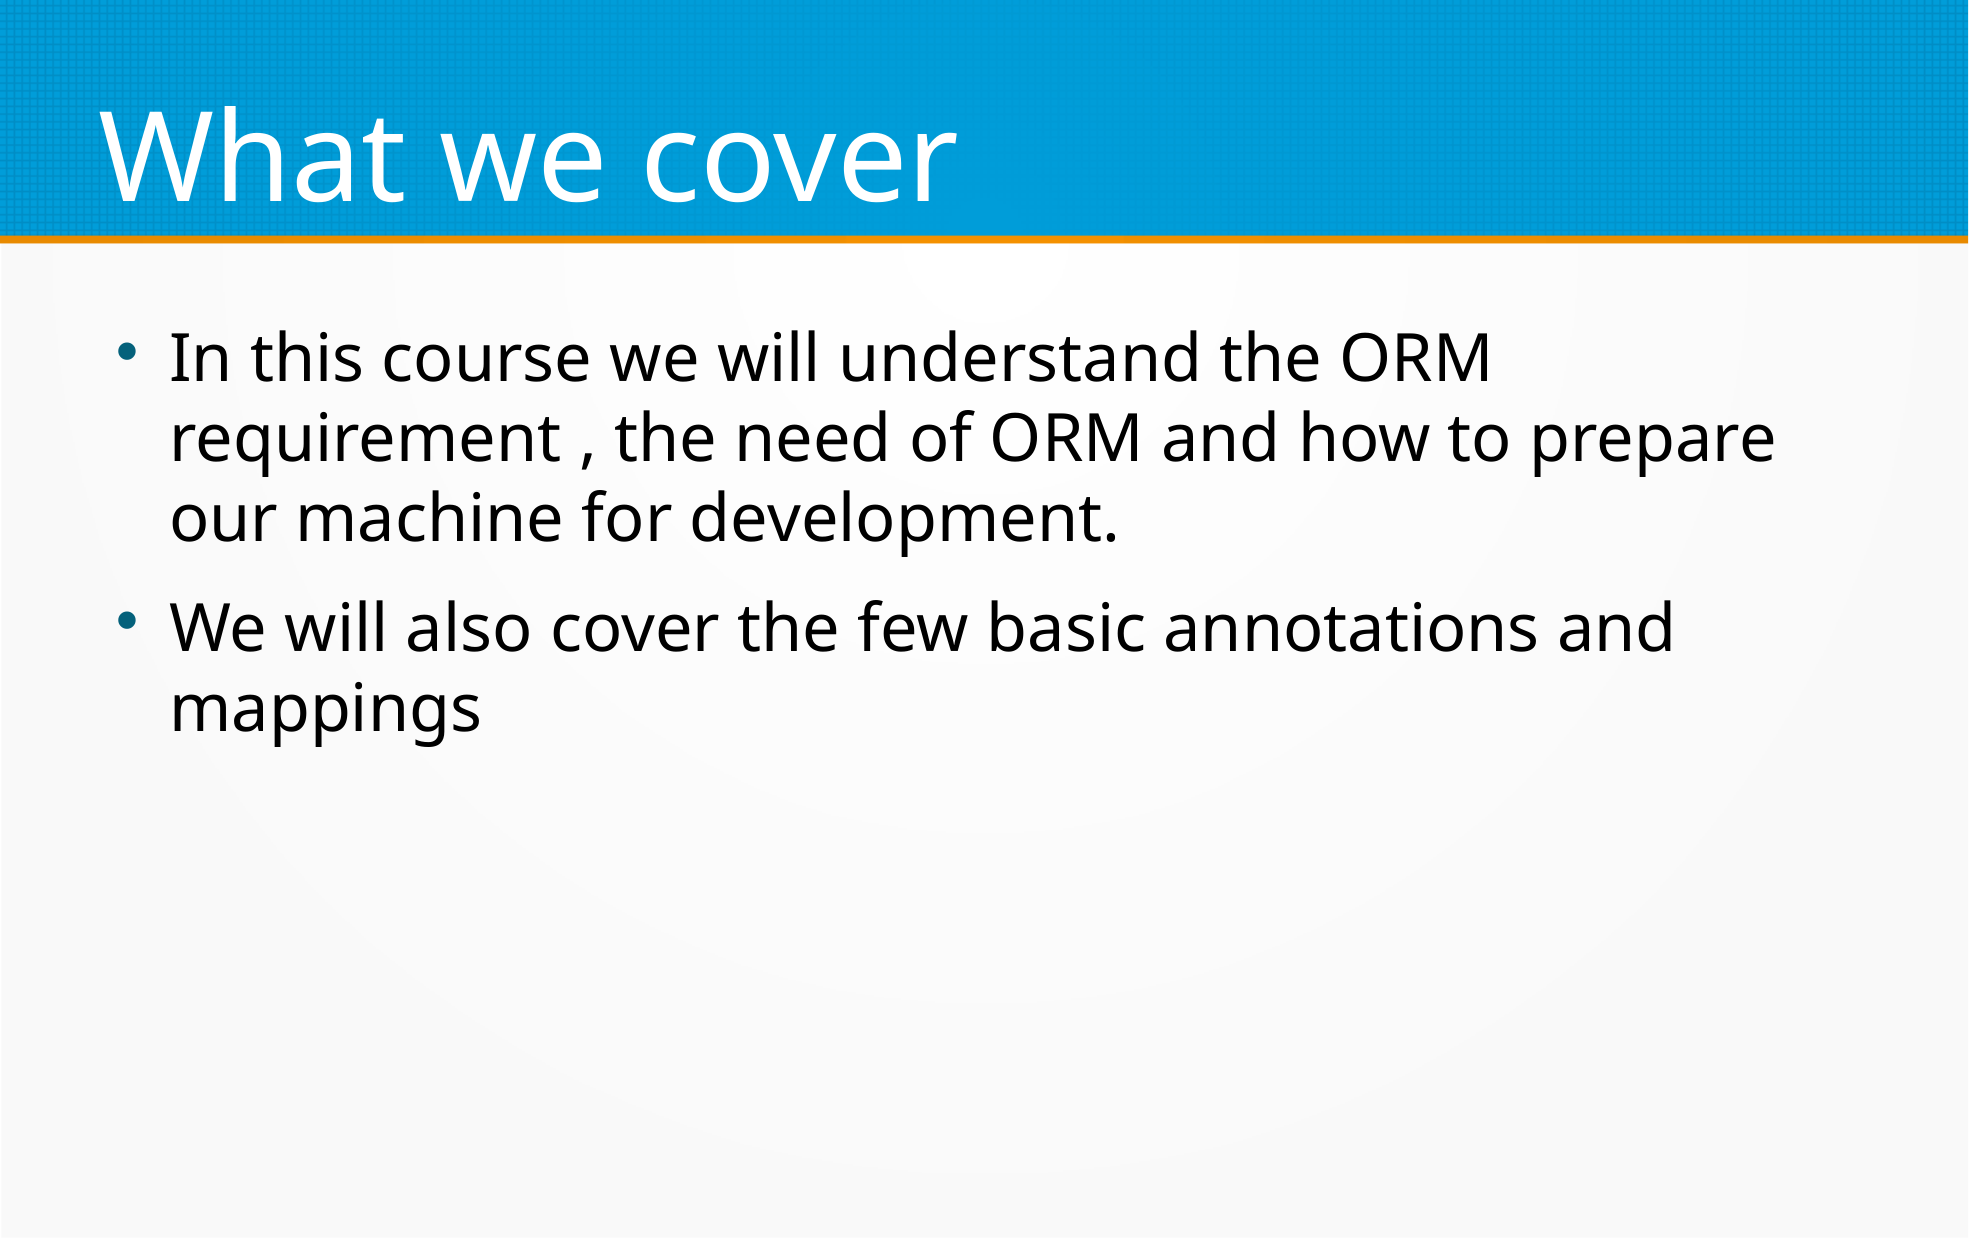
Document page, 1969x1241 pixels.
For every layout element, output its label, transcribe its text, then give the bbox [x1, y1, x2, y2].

picture [0, 236, 1969, 1241]
text_box What we cover [98, 19, 1870, 227]
text_box In this course we will understand the ORM requirement , the need of ORM and how to prepare our machine for development. We will also cover the few basic annotations and mappings [98, 314, 1860, 1080]
